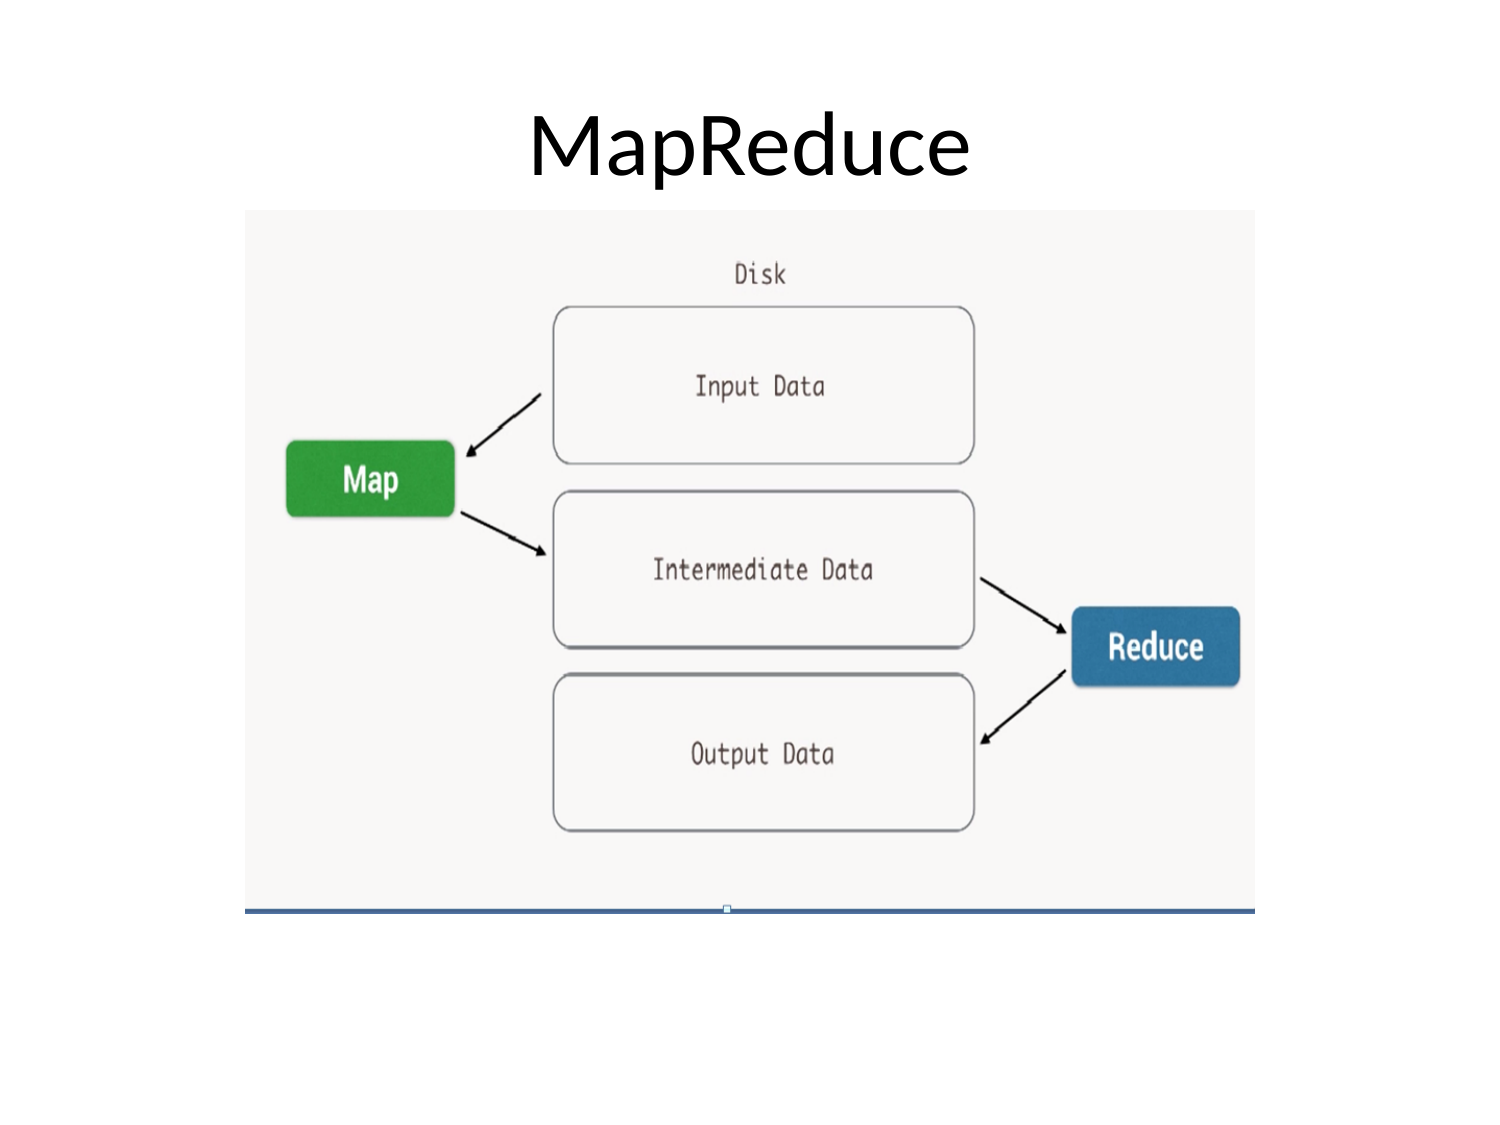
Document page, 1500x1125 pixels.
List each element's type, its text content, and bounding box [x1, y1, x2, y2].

title MapReduce [75, 45, 1425, 233]
picture [245, 210, 1255, 915]
